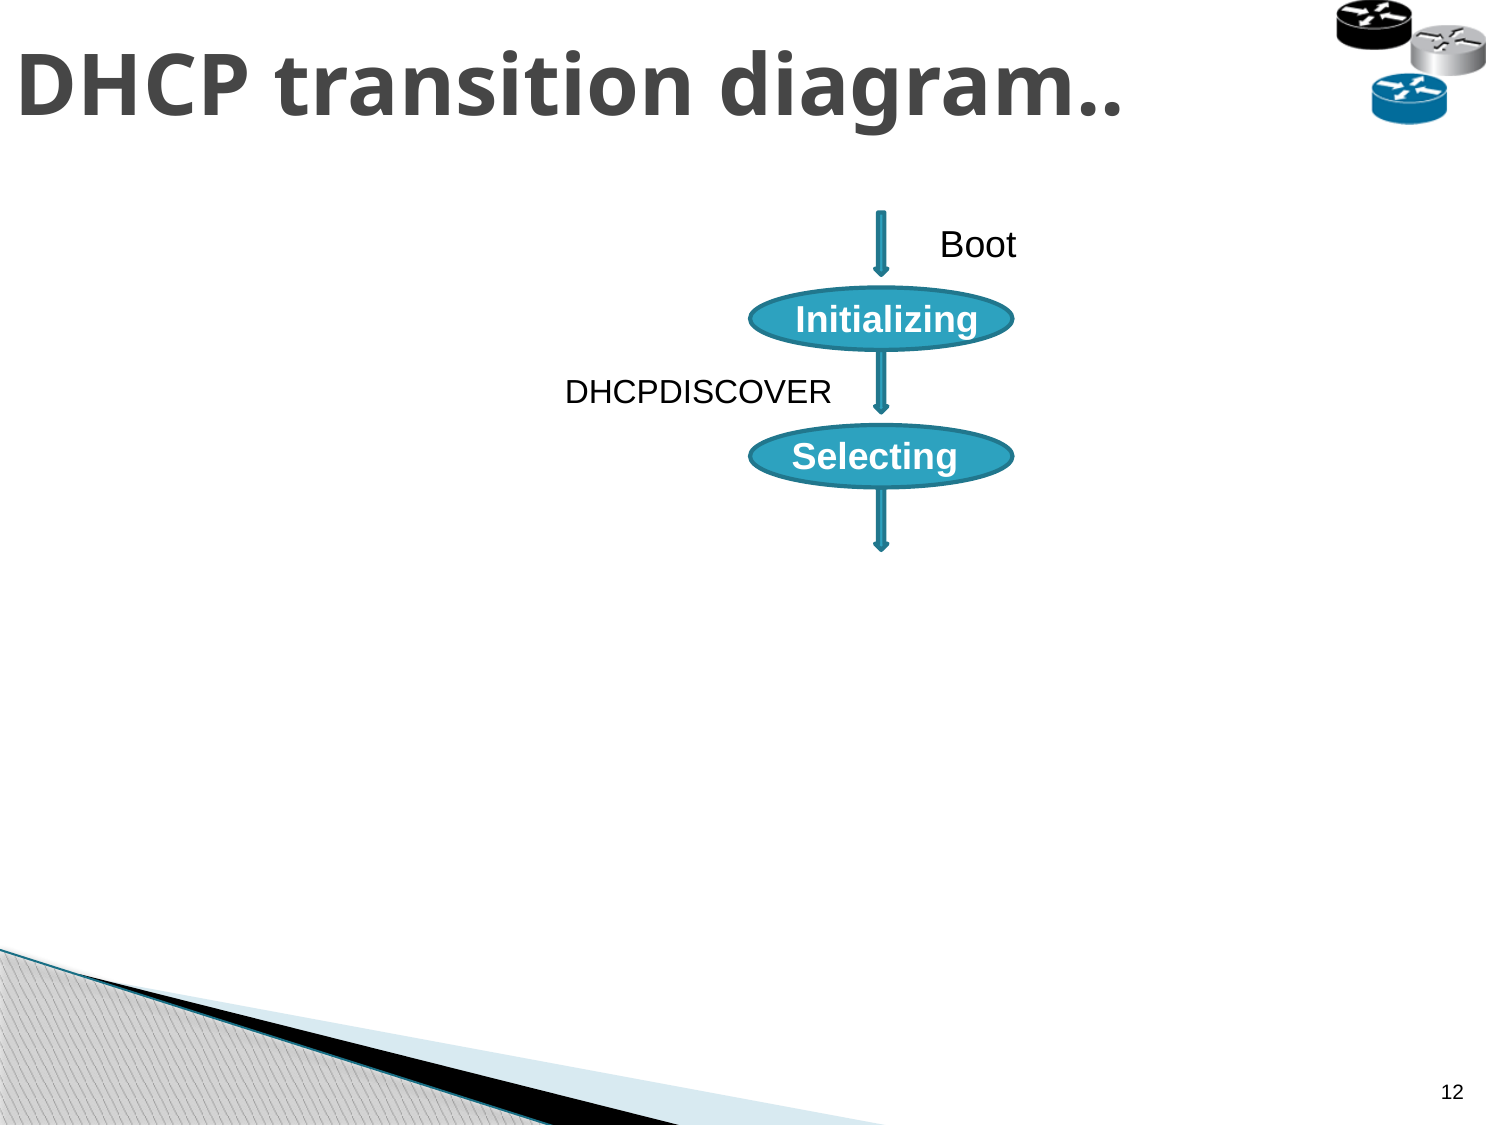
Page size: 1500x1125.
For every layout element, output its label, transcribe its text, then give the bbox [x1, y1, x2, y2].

picture [1335, 0, 1487, 126]
slide_number 12 [1418, 1051, 1479, 1112]
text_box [549, 362, 1013, 551]
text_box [749, 212, 1063, 413]
title DHCP transition diagram.. [0, 0, 1350, 175]
